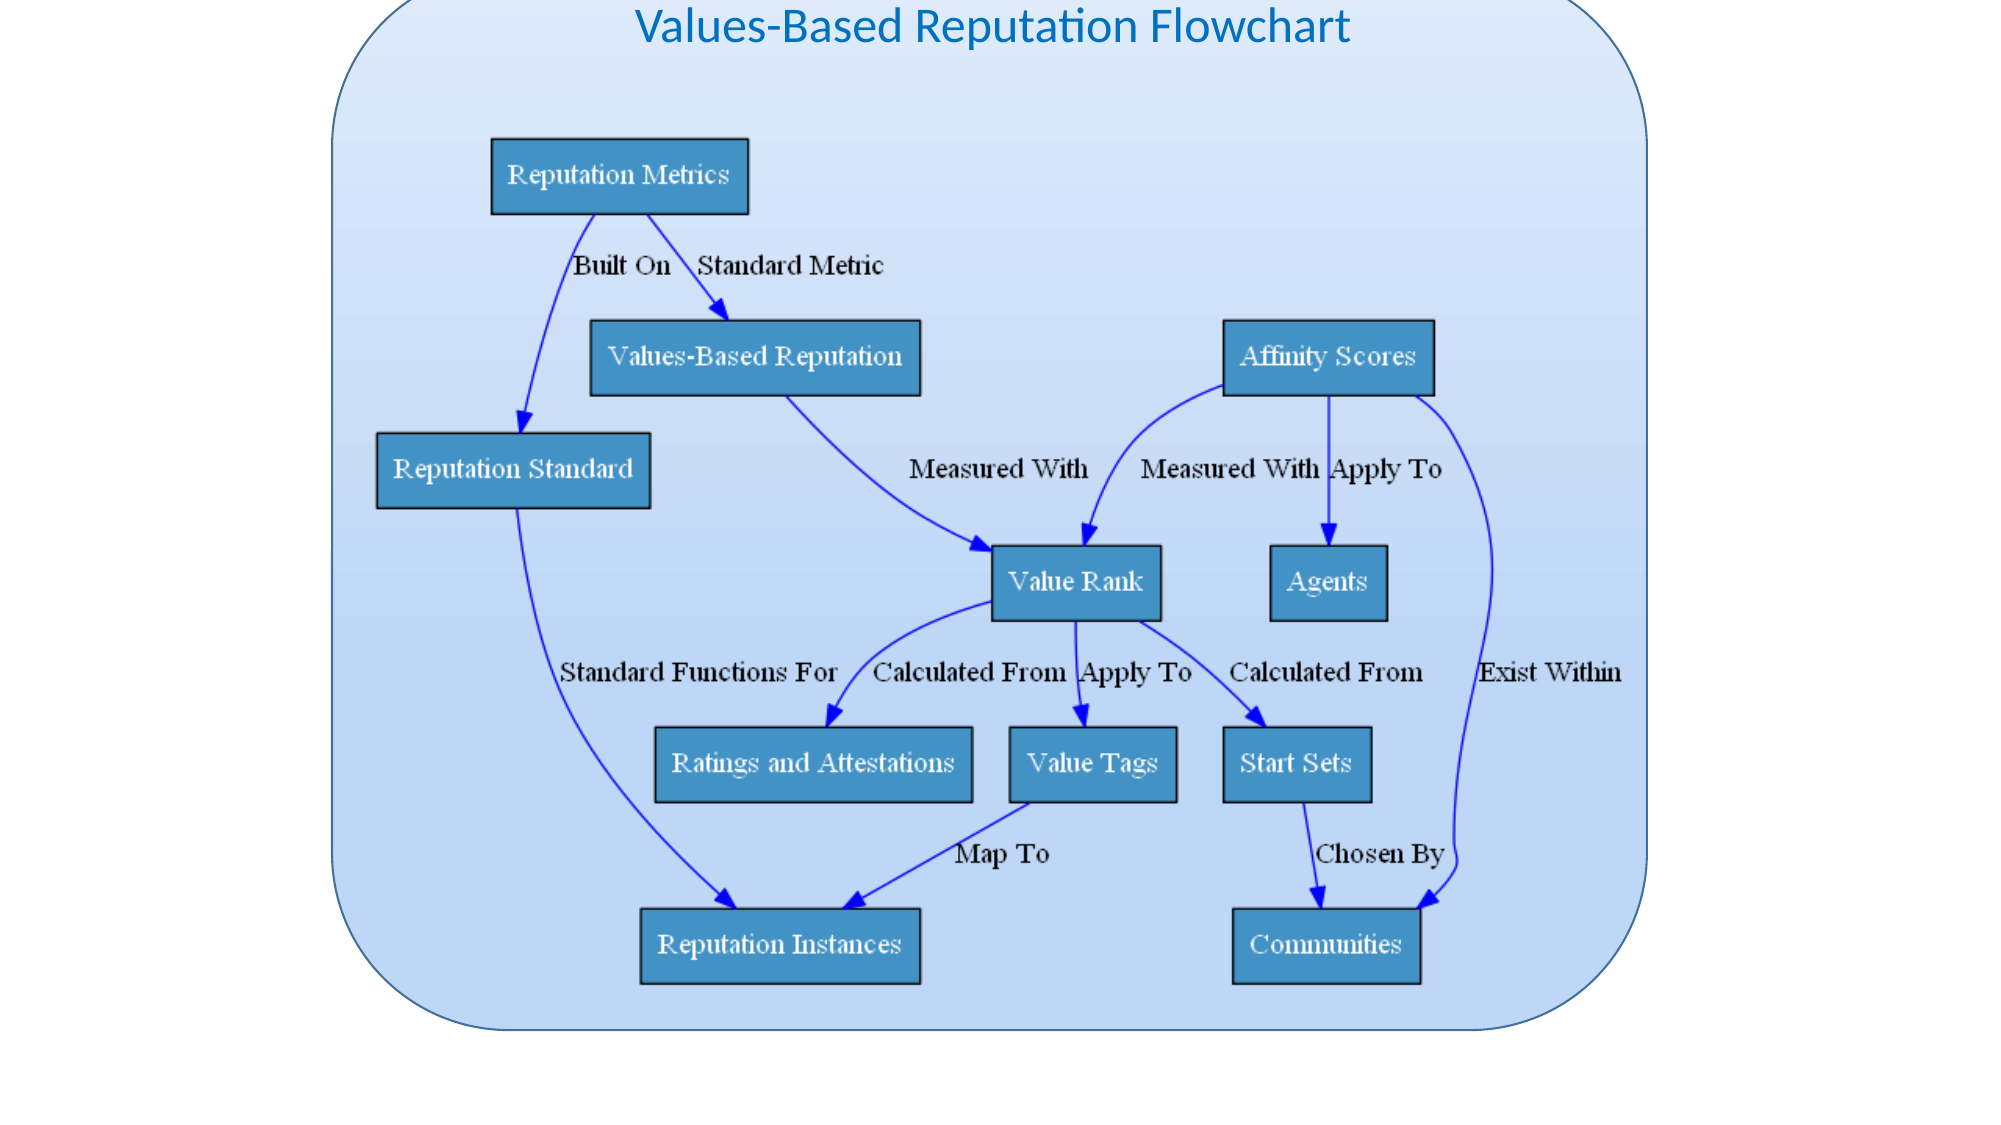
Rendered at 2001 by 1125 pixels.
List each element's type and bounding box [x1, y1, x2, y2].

text_box [331, 0, 1648, 1031]
